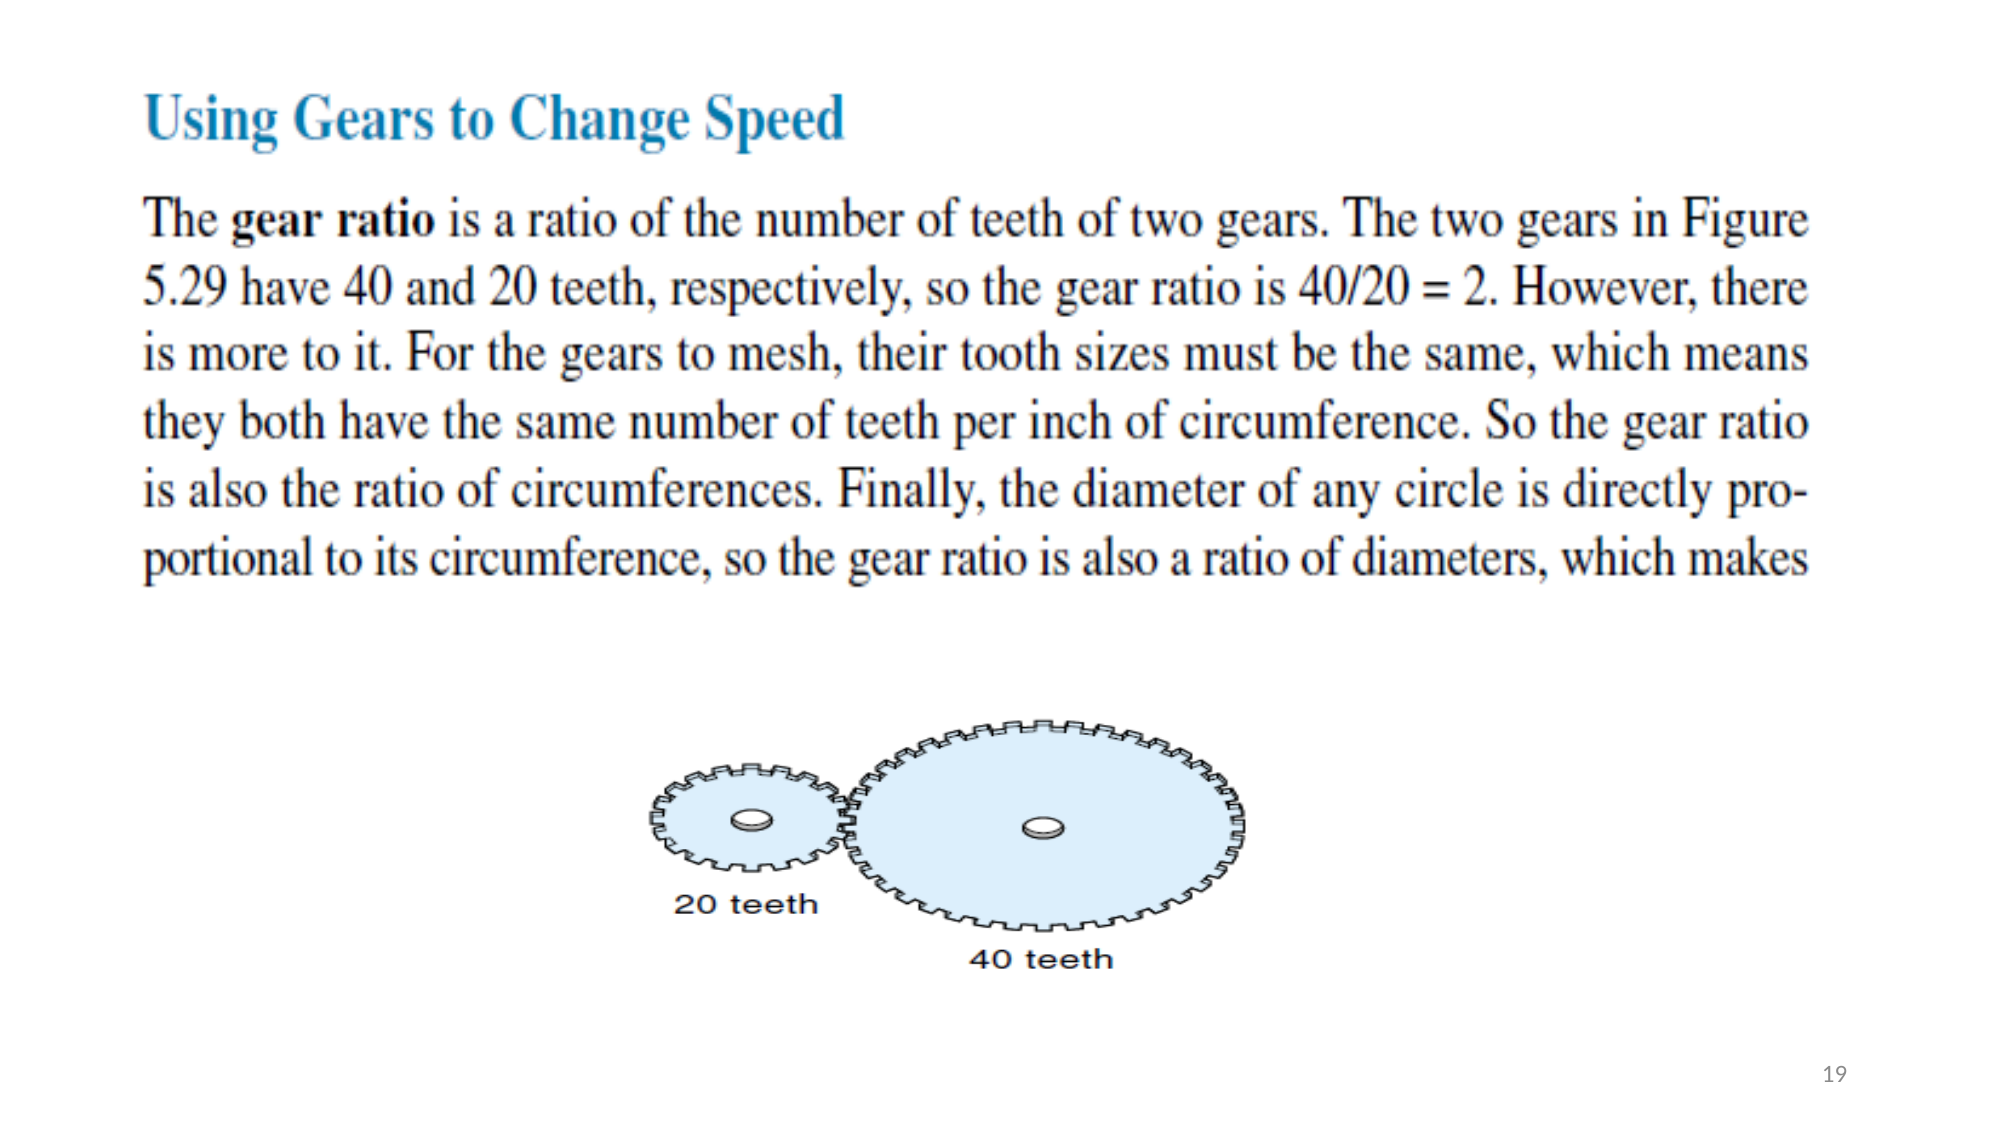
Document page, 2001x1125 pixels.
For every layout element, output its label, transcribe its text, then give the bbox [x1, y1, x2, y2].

picture [579, 691, 1290, 1016]
slide_number 19 [1412, 1042, 1863, 1103]
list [125, 58, 1841, 670]
